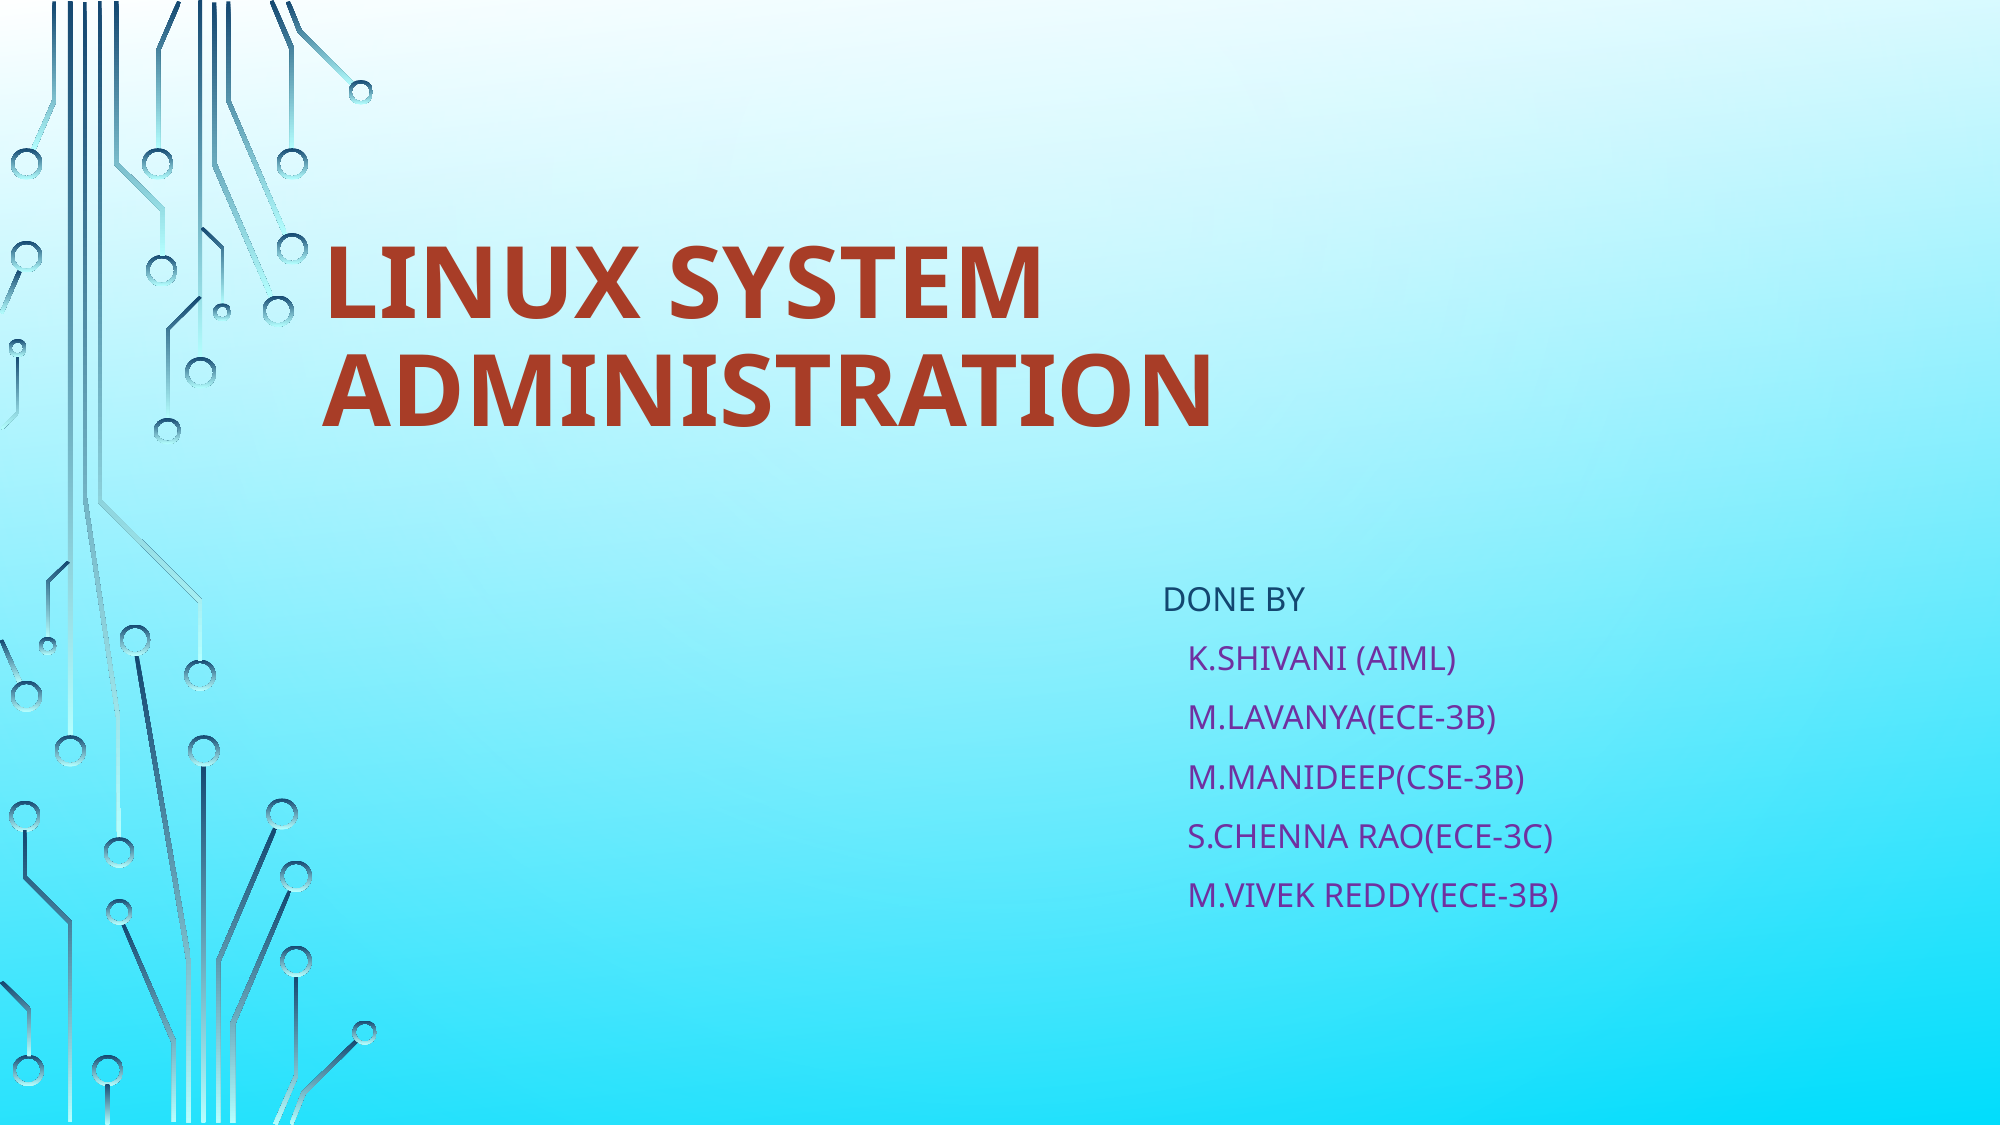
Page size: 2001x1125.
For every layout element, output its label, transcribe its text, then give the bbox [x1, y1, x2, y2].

title Linux system administration [307, 184, 1750, 576]
subtitle done BY k.Shivani (aiml) m.Lavanya(ece-3b) m.manideep(cse-3b) s.chenna Rao(ece-3c) m.vivek reddy(ece-3b) [1111, 562, 1678, 928]
